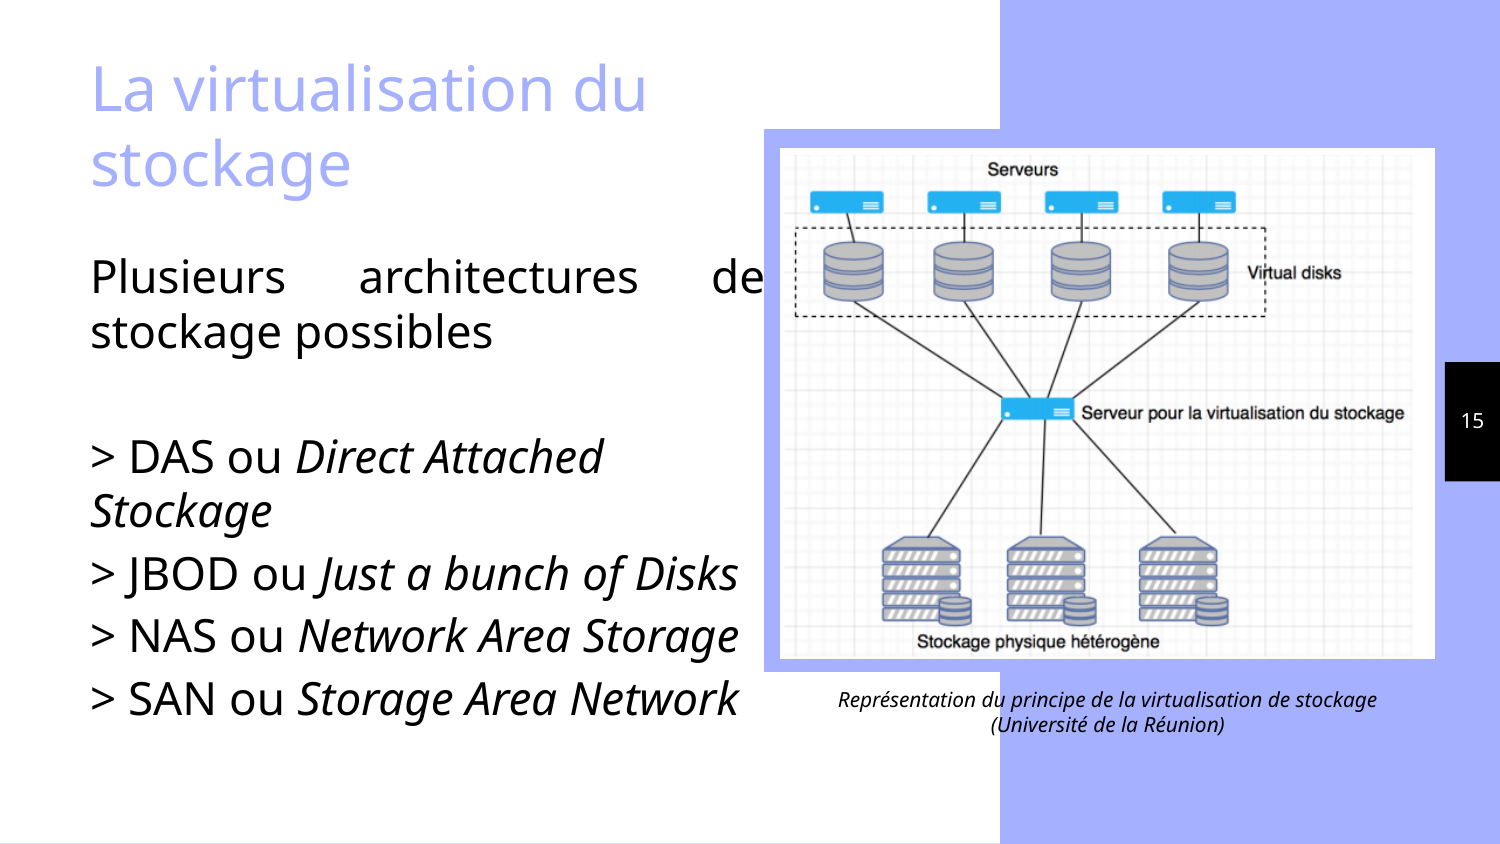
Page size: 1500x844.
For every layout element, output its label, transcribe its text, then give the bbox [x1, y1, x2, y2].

text_box [764, 129, 1435, 672]
text_box Représentation du principe de la virtualisation de stockage (Université de la Réunion) [780, 672, 1435, 791]
slide_number ‹#› [1444, 362, 1500, 482]
title La virtualisation du stockage [75, 55, 918, 194]
picture [780, 148, 1436, 659]
list Plusieurs architectures de stockage possibles > DAS ou Direct Attached Stockage > JBOD ou Just a bunch of Disks > NAS ou Network Area Storage > SAN ou Storage Area Network [75, 232, 780, 781]
